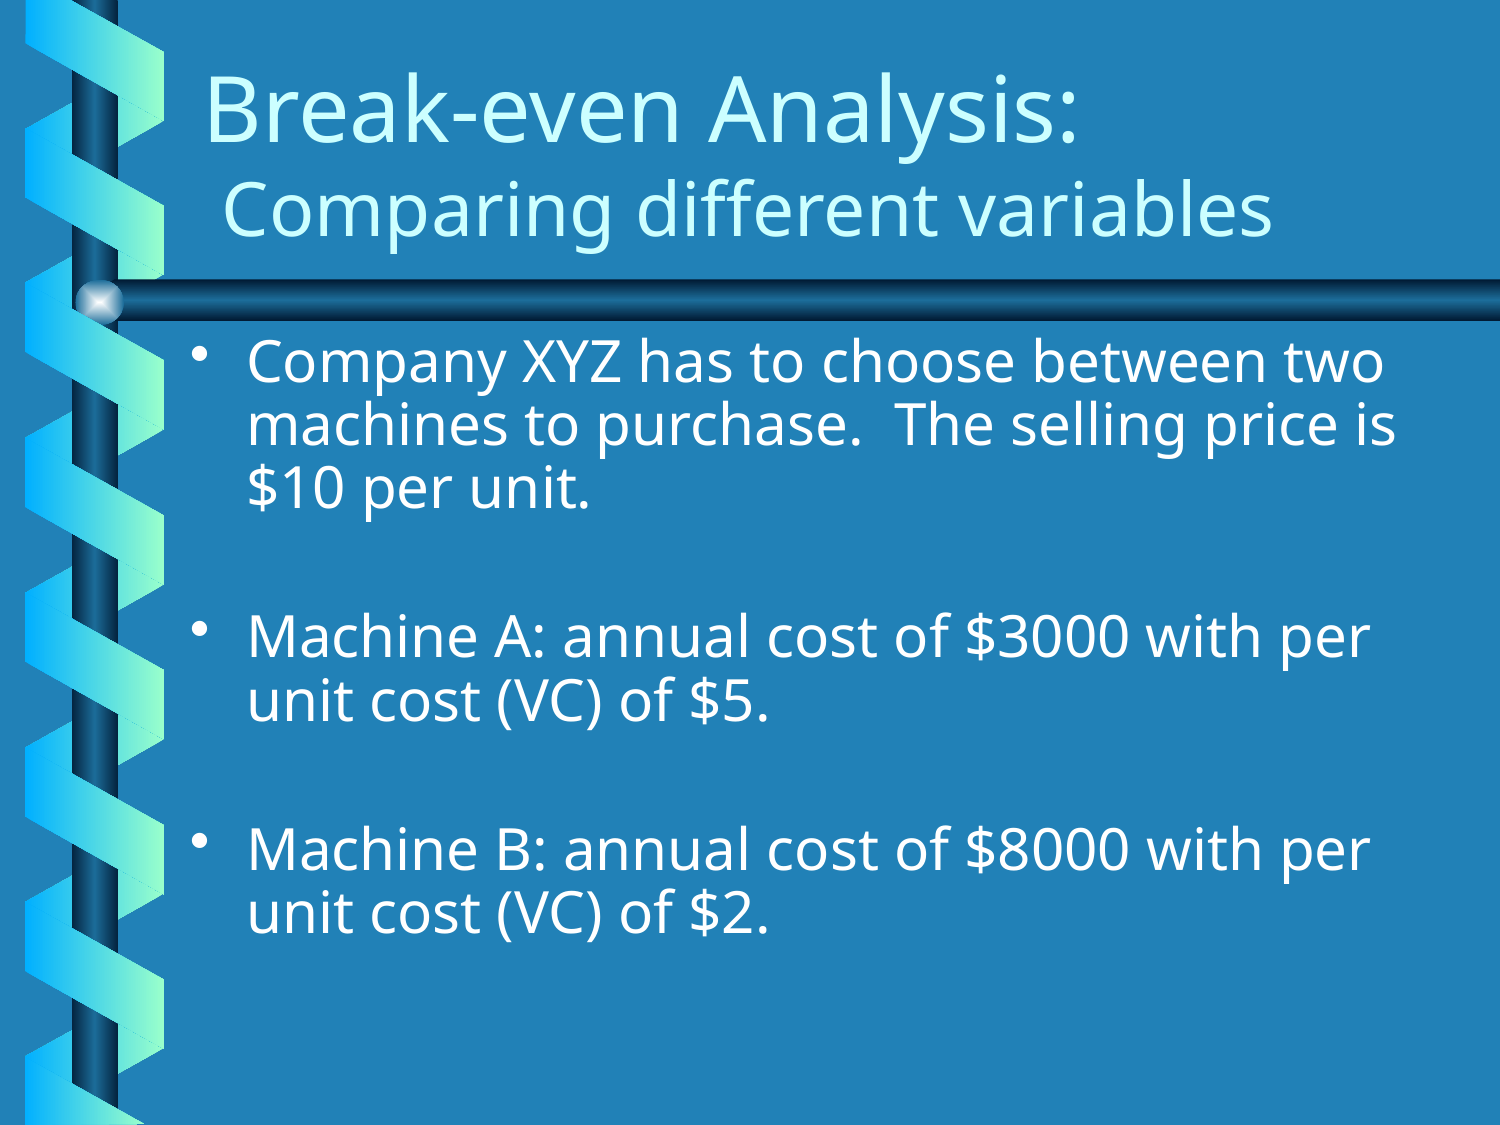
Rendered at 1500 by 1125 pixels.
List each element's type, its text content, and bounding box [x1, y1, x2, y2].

list Company XYZ has to choose between two machines to purchase. The selling price is $10 per unit. Machine A: annual cost of $3000 with per unit cost (VC) of $5. Machine B: annual cost of $8000 with per unit cost (VC) of $2. [174, 324, 1463, 1001]
title Break-even Analysis: Comparing different variables [187, 43, 1463, 259]
